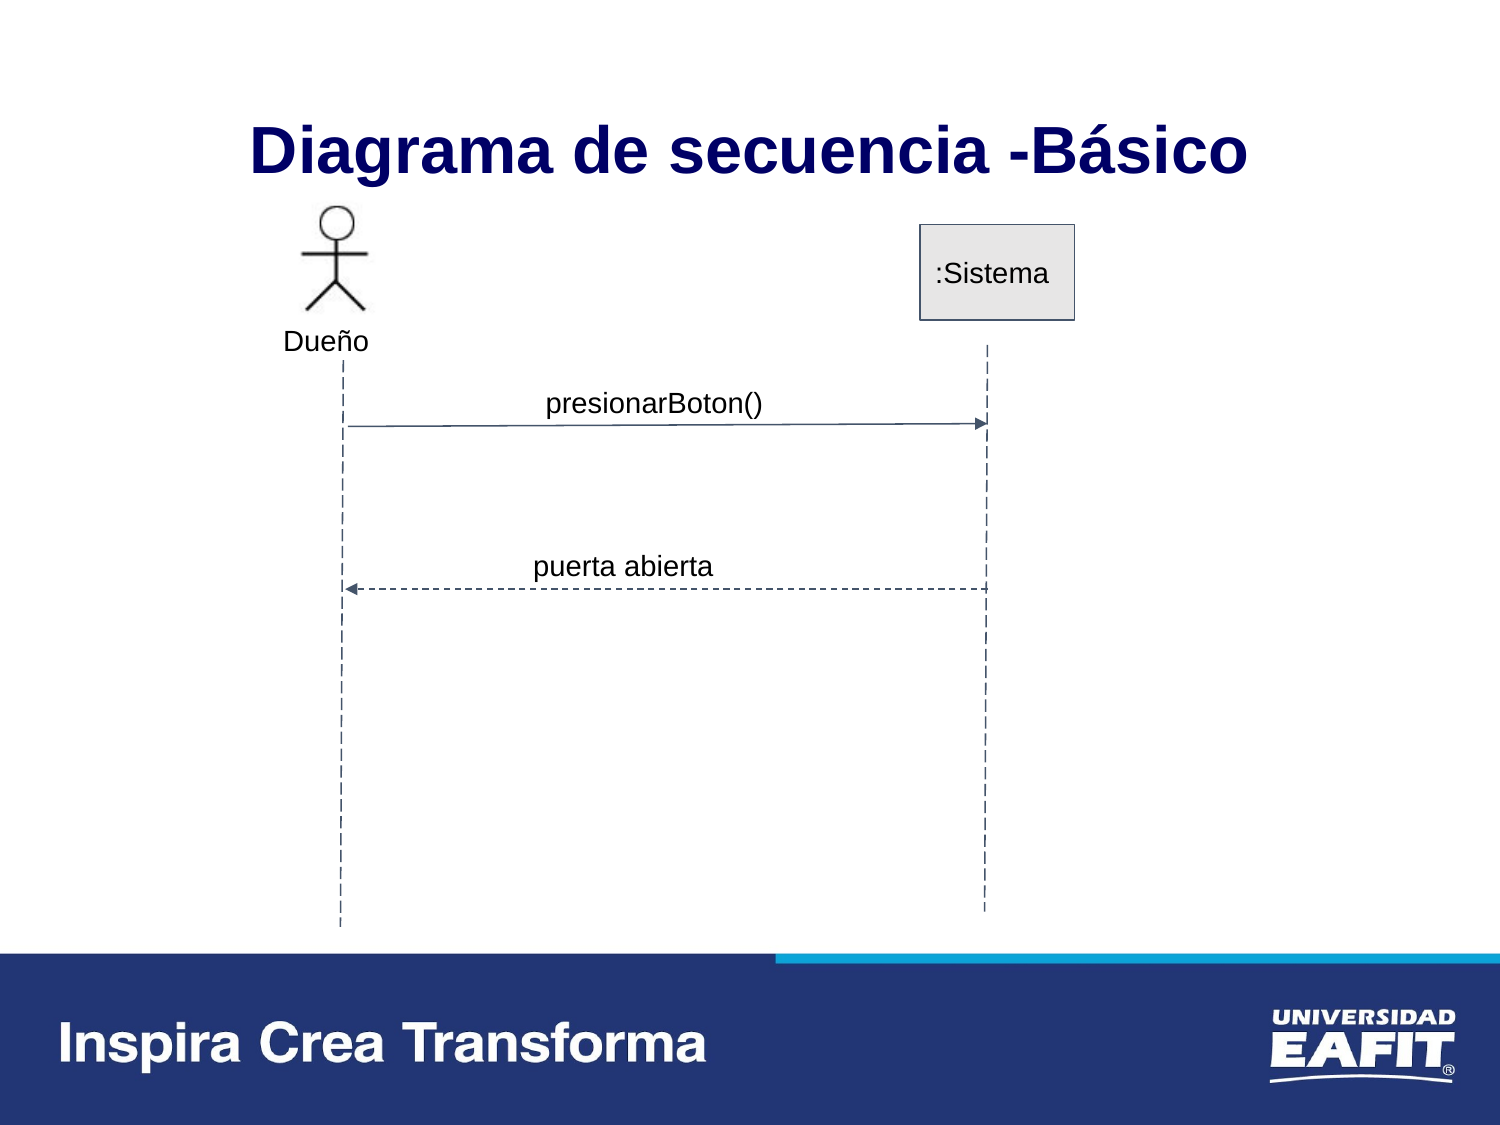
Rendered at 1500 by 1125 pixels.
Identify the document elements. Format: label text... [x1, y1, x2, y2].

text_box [340, 359, 344, 928]
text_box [348, 423, 988, 427]
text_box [984, 344, 988, 423]
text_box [984, 594, 988, 912]
text_box presionarBoton() [530, 369, 960, 421]
text_box :Sistema [920, 224, 1075, 320]
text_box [984, 434, 988, 588]
title Diagrama de secuencia -Básico [103, 43, 1397, 261]
text_box puerta abierta [518, 531, 948, 587]
picture [0, 0, 1500, 1125]
text_box Dueño [268, 338, 404, 362]
